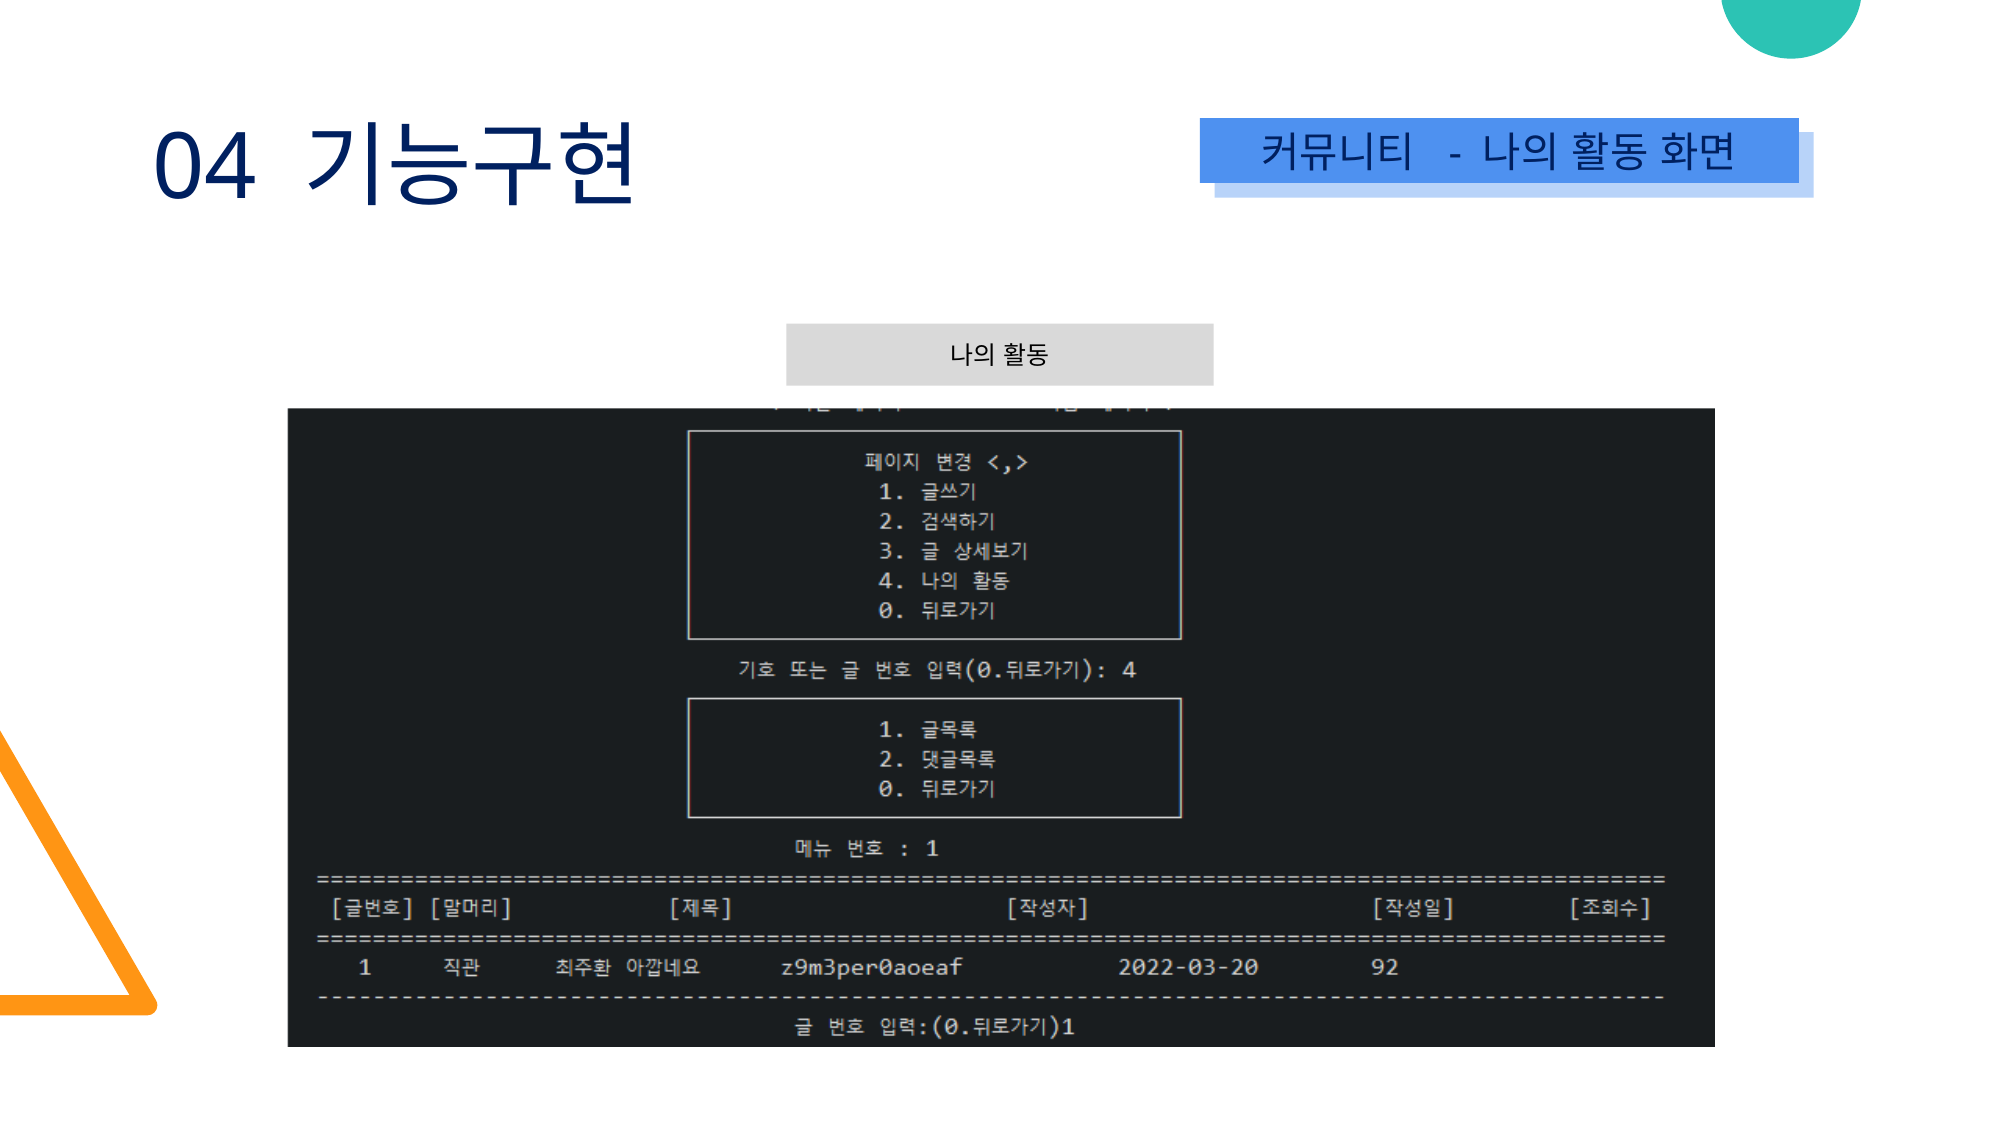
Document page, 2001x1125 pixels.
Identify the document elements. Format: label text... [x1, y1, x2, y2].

text_box 나의 활동 [785, 323, 1215, 387]
picture [285, 407, 1715, 1047]
text_box [1214, 132, 1814, 198]
title 04 기능구현 [137, 59, 1079, 278]
text_box 커뮤니티 - 나의 활동 화면 [1199, 118, 1799, 183]
